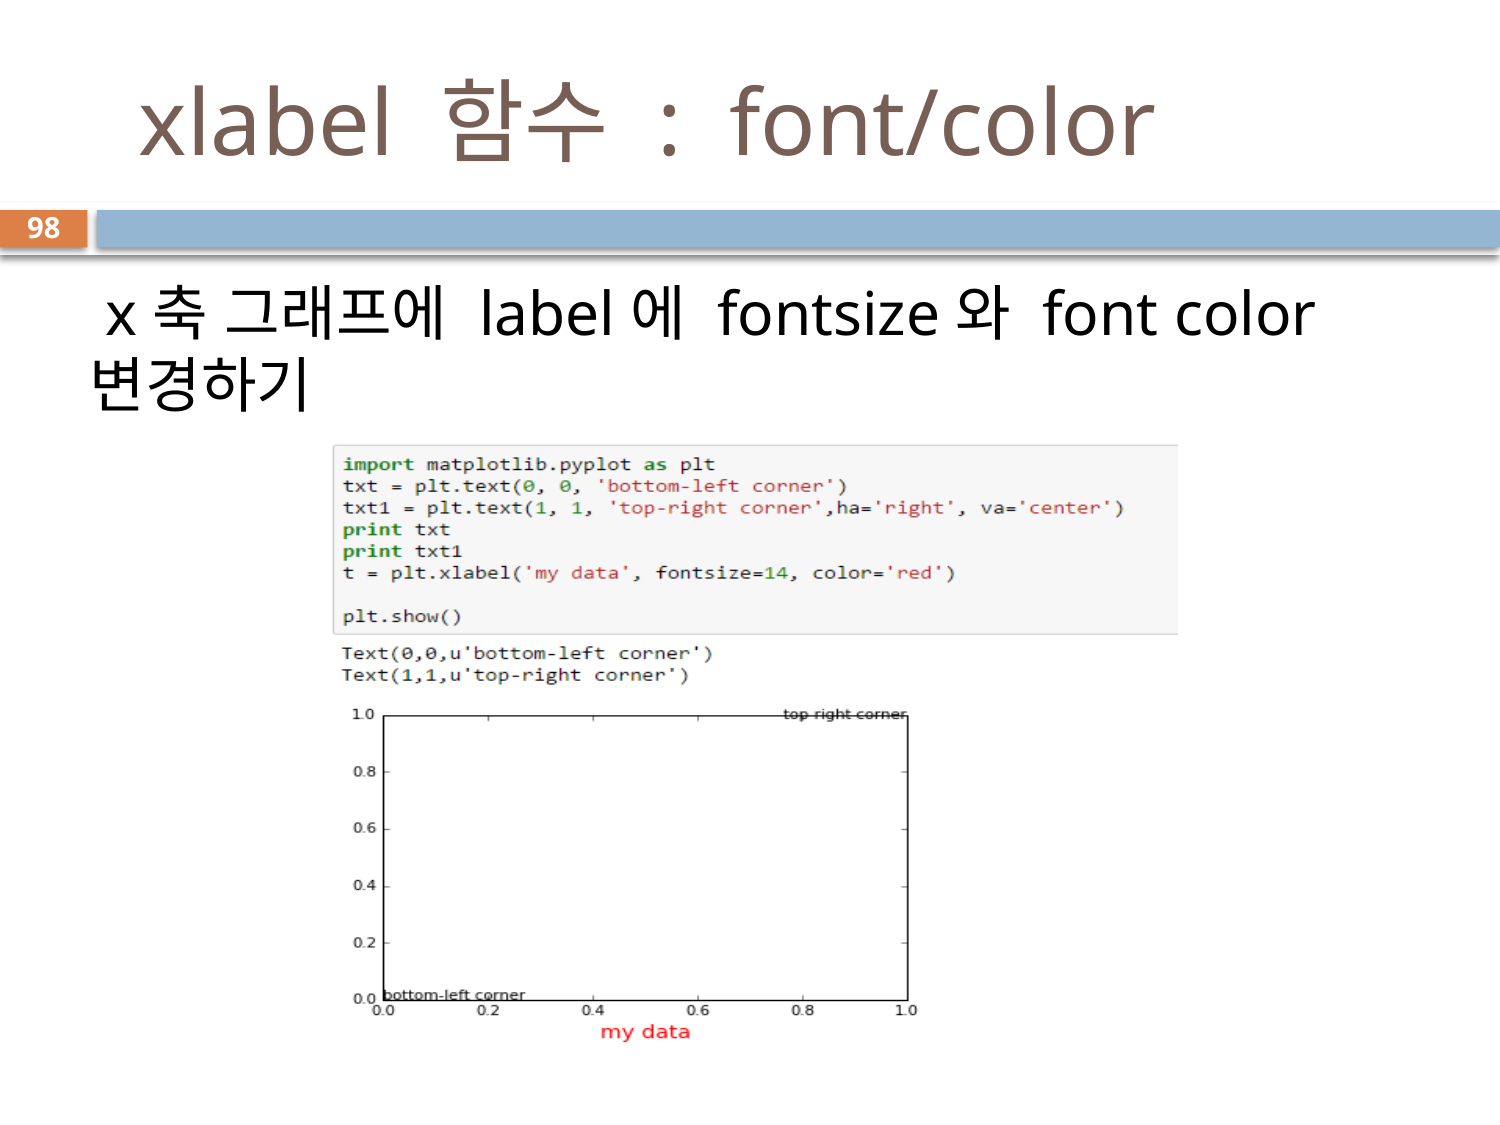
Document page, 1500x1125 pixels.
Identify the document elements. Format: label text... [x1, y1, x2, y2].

picture [322, 432, 1178, 1060]
title xlabel 함수 : font/color [100, 37, 1438, 200]
slide_number 98 [0, 208, 88, 249]
list x축 그래프에 label에 fontsize와 font color 변경하기 [75, 267, 1425, 539]
